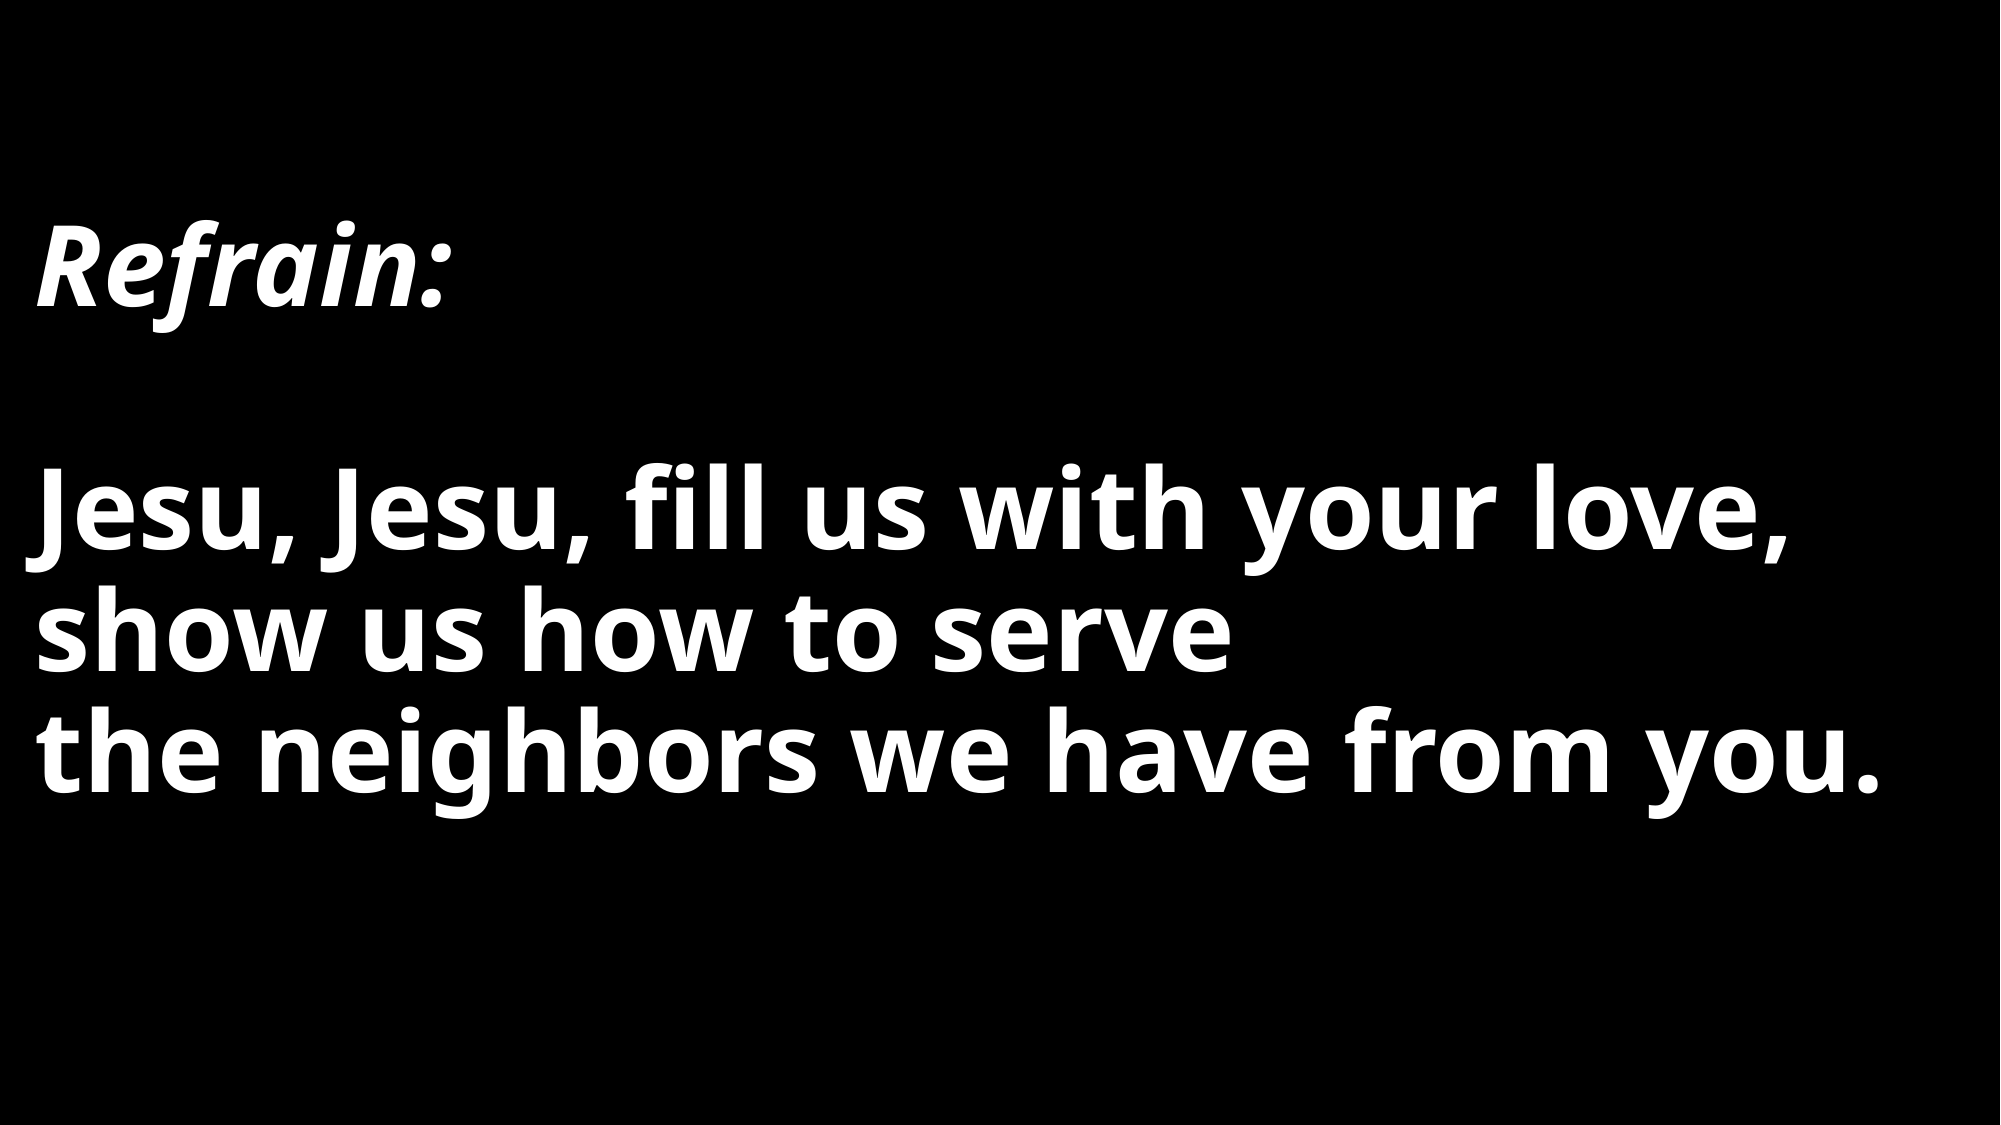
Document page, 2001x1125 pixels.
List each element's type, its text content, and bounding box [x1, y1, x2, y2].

title Refrain: Jesu, Jesu, fill us with your love, show us how to serve the neighbors we have from you. [19, 220, 1960, 941]
